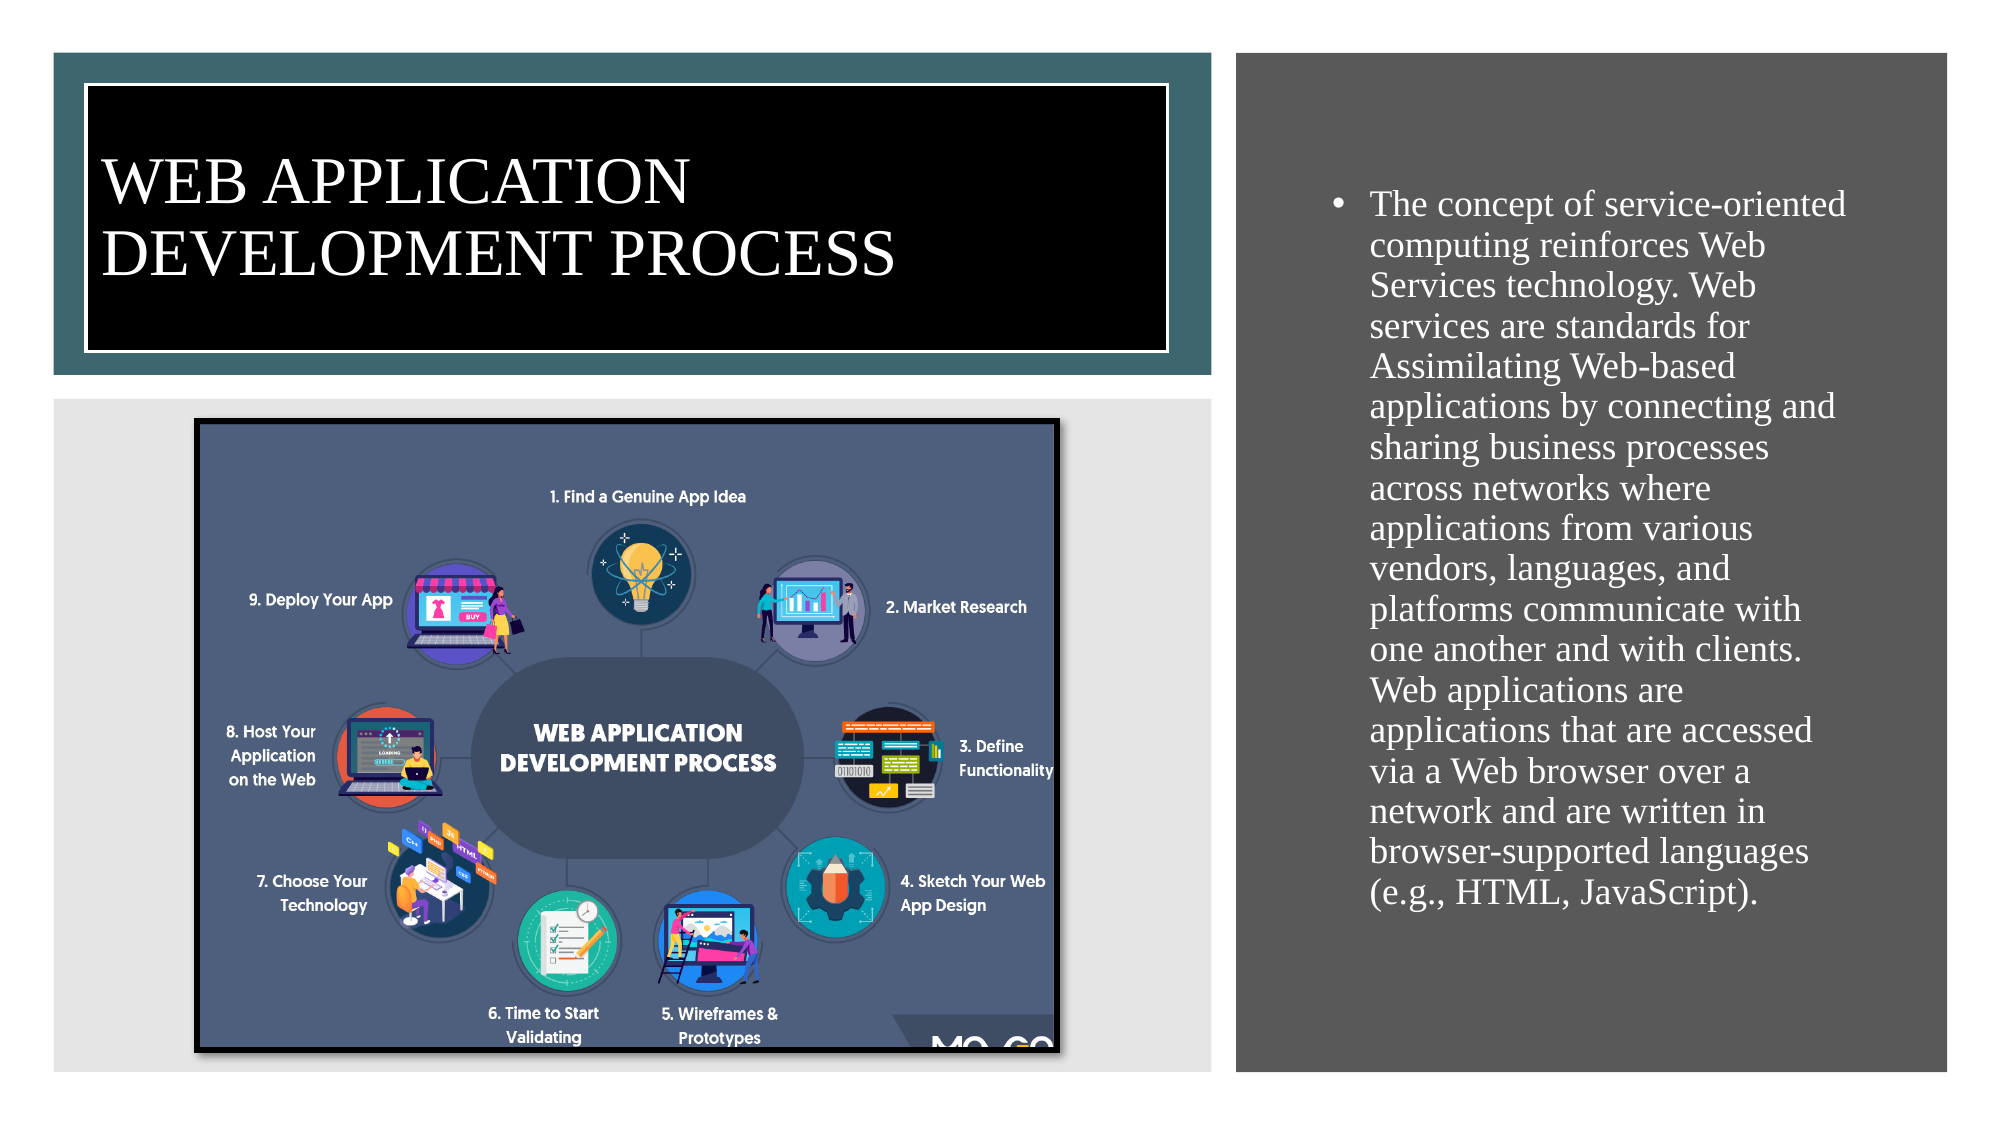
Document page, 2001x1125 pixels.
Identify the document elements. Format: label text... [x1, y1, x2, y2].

text_box [53, 398, 1212, 1073]
list The concept of service-oriented computing reinforces Web Services technology. Web services are standards for Assimilating Web-based applications by connecting and sharing business processes across networks where applications from various vendors, languages, and platforms communicate with one another and with clients. Web applications are applications that are accessed via a Web browser over a network and are written in browser-supported languages (e.g., HTML, JavaScript). [1317, 150, 1879, 947]
title WEB APPLICATION DEVELOPMENT PROCESS [84, 83, 1169, 353]
picture [199, 424, 1054, 1047]
text_box [1235, 52, 1948, 1073]
text_box [53, 52, 1212, 376]
